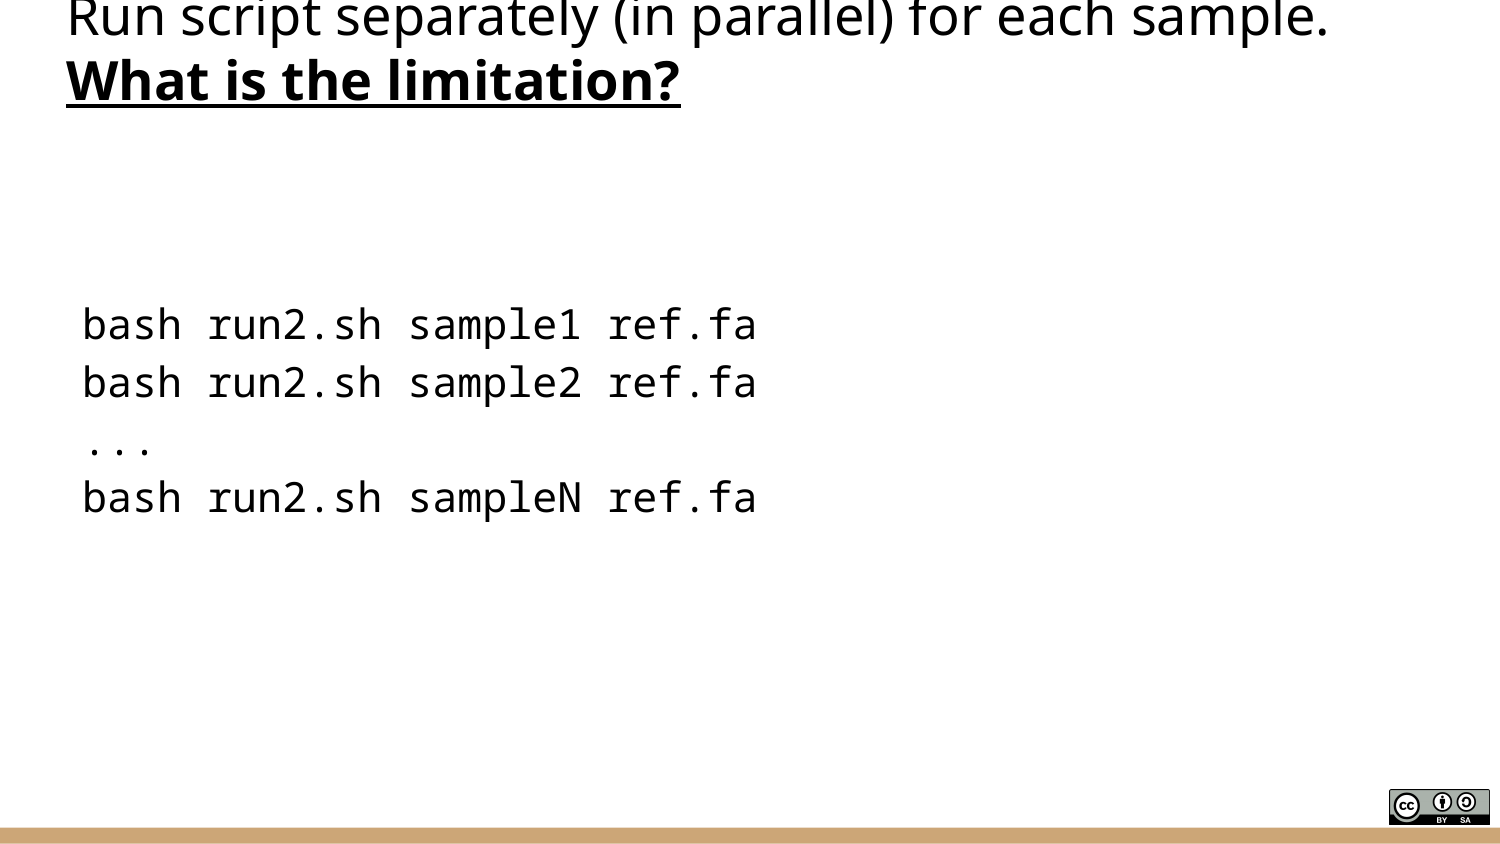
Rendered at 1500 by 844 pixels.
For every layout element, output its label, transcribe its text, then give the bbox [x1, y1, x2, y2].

title Run script separately (in parallel) for each sample. What is the limitation? [51, 42, 1449, 127]
picture [1389, 789, 1490, 825]
text_box bash run2.sh sample1 ref.fa bash run2.sh sample2 ref.fa ... bash run2.sh sampleN ref.fa [67, 230, 1370, 534]
